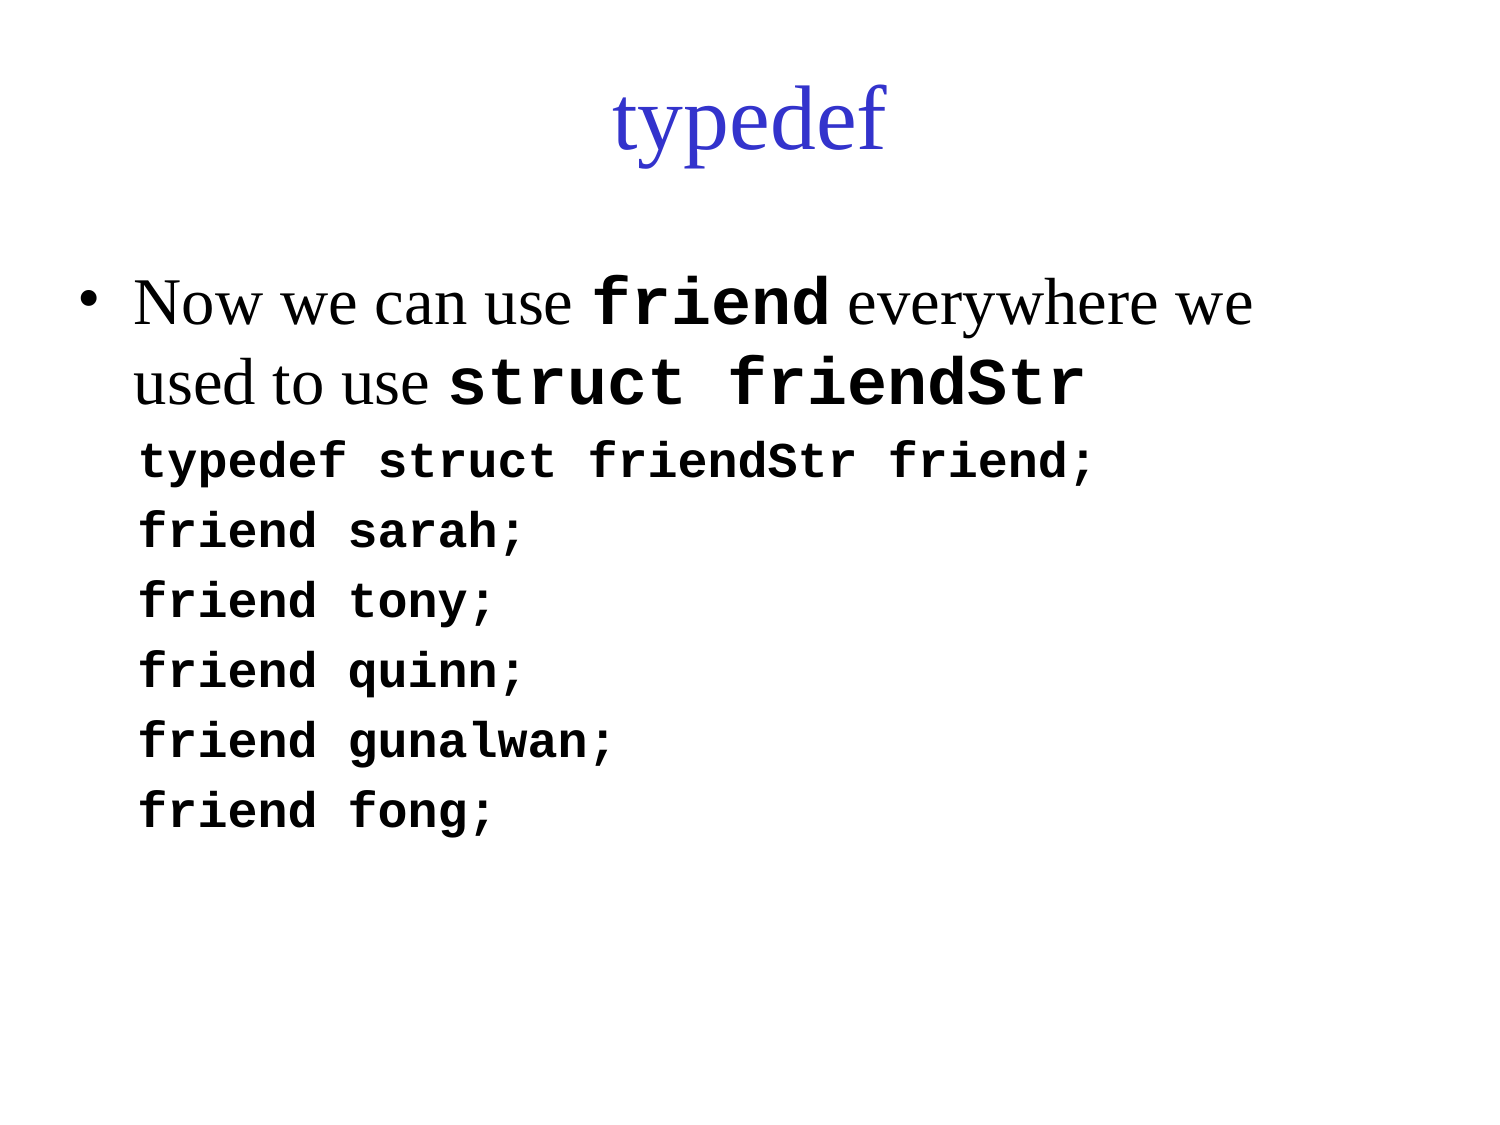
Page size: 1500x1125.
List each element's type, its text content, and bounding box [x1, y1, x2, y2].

list Now we can use friend everywhere we used to use struct friendStr typedef struct friendStr friend; friend sarah; friend tony; friend quinn; friend gunalwan; friend fong; [62, 249, 1375, 1050]
title typedef [112, 50, 1388, 175]
